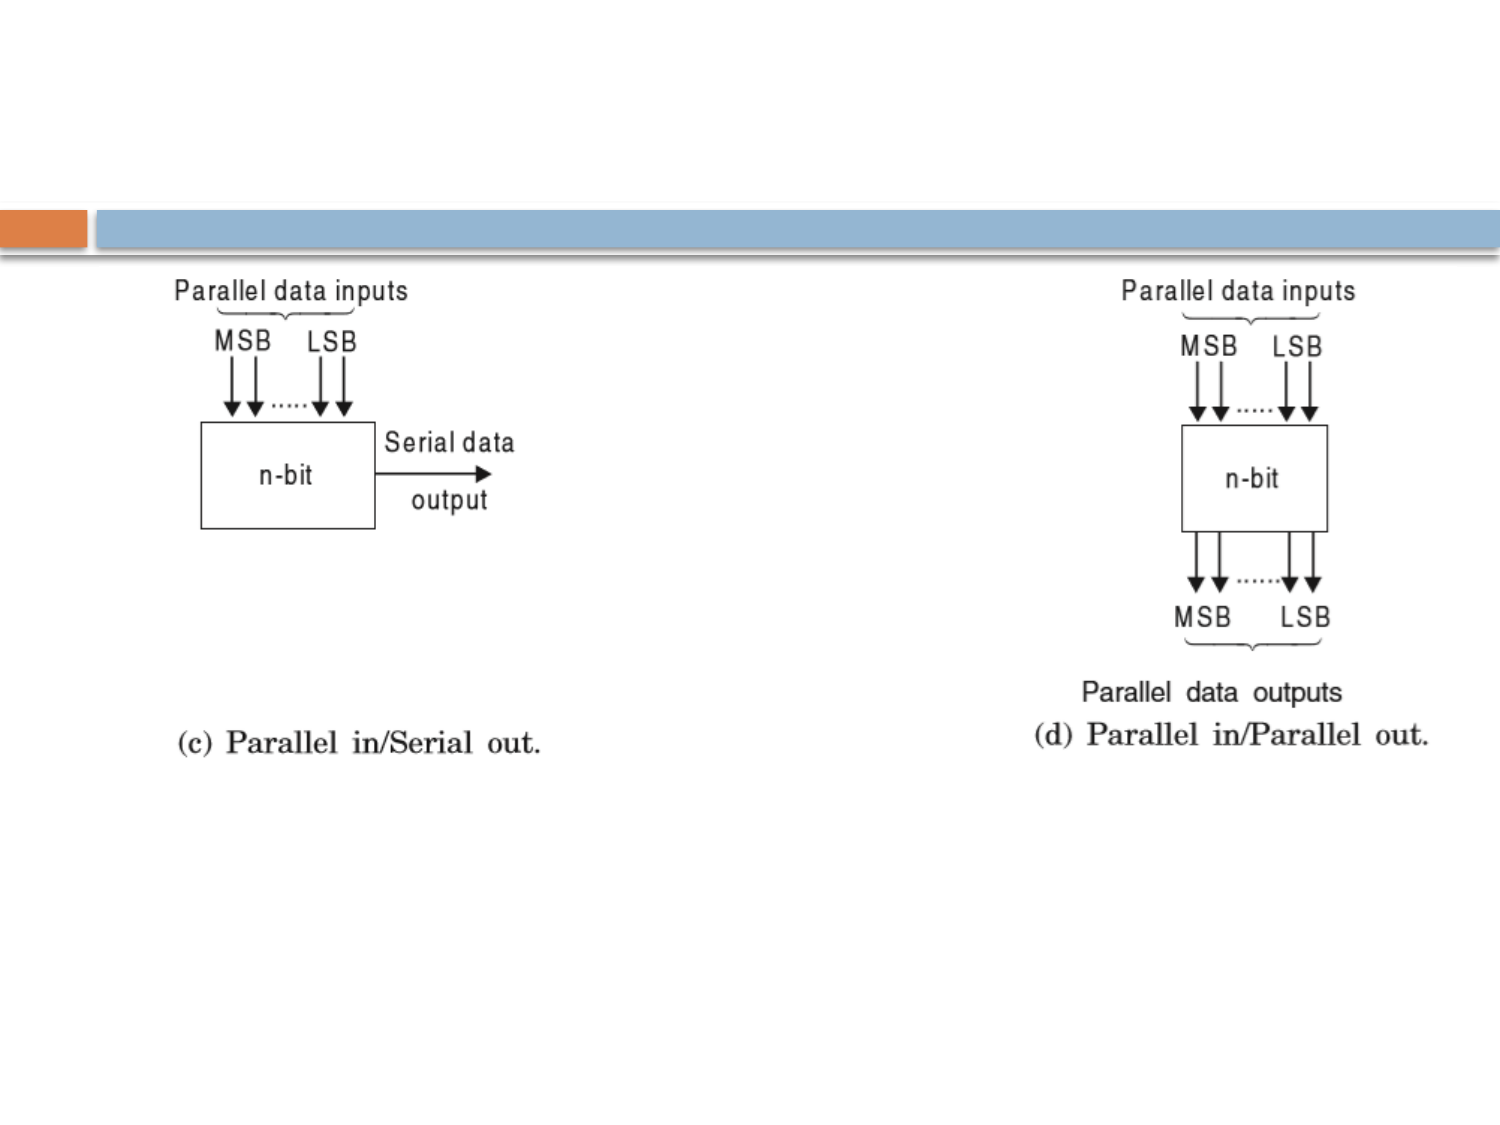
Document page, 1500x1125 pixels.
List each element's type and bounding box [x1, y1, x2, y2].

picture [99, 266, 1457, 771]
